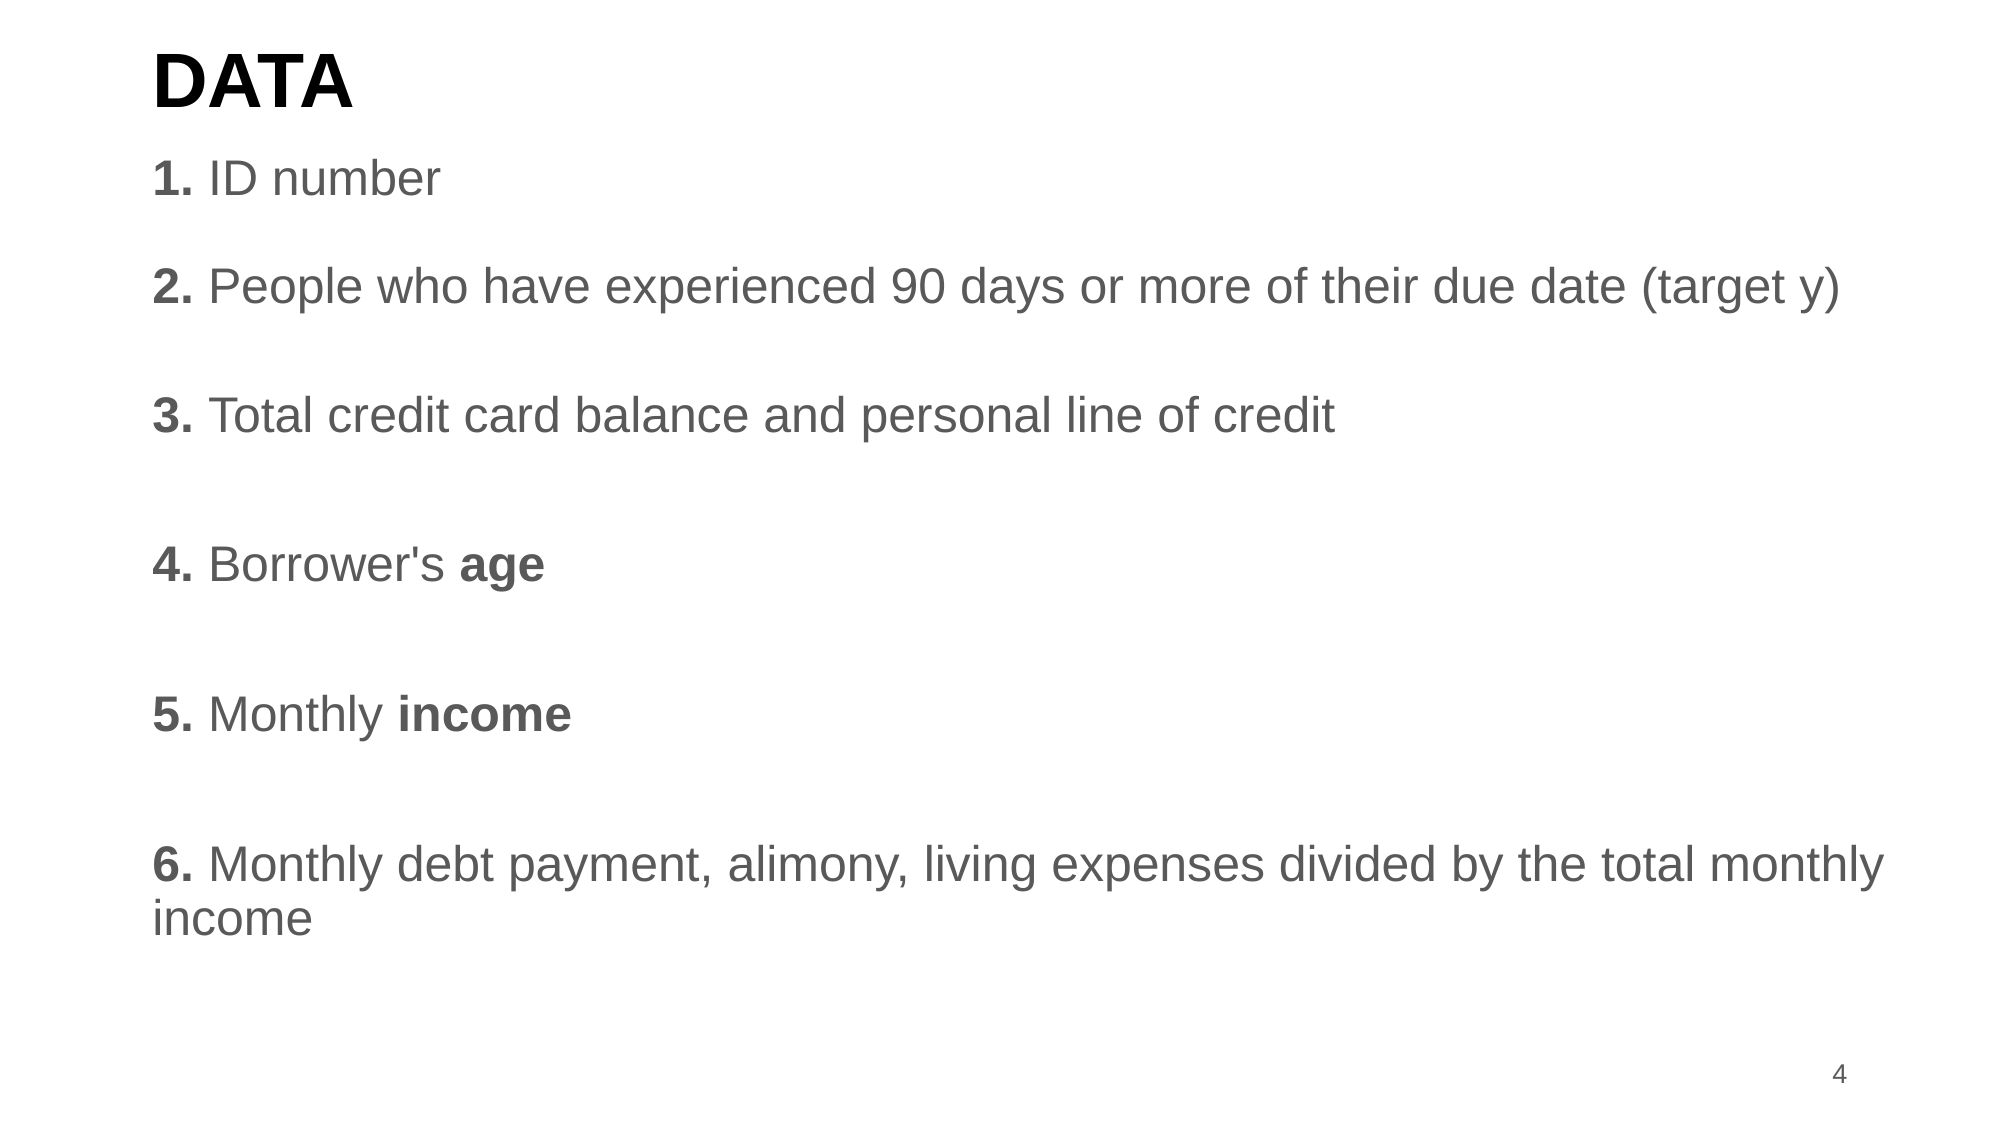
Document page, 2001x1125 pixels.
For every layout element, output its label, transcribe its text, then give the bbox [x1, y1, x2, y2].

list 1. ID number 2. People who have experienced 90 days or more of their due date (target y) 3. Total credit card balance and personal line of credit 4. Borrower's age 5. Monthly income 6. Monthly debt payment, alimony, living expenses divided by the total monthly income [137, 144, 2000, 1125]
title DATA [137, 20, 1863, 144]
slide_number 4 [1412, 1042, 1863, 1103]
